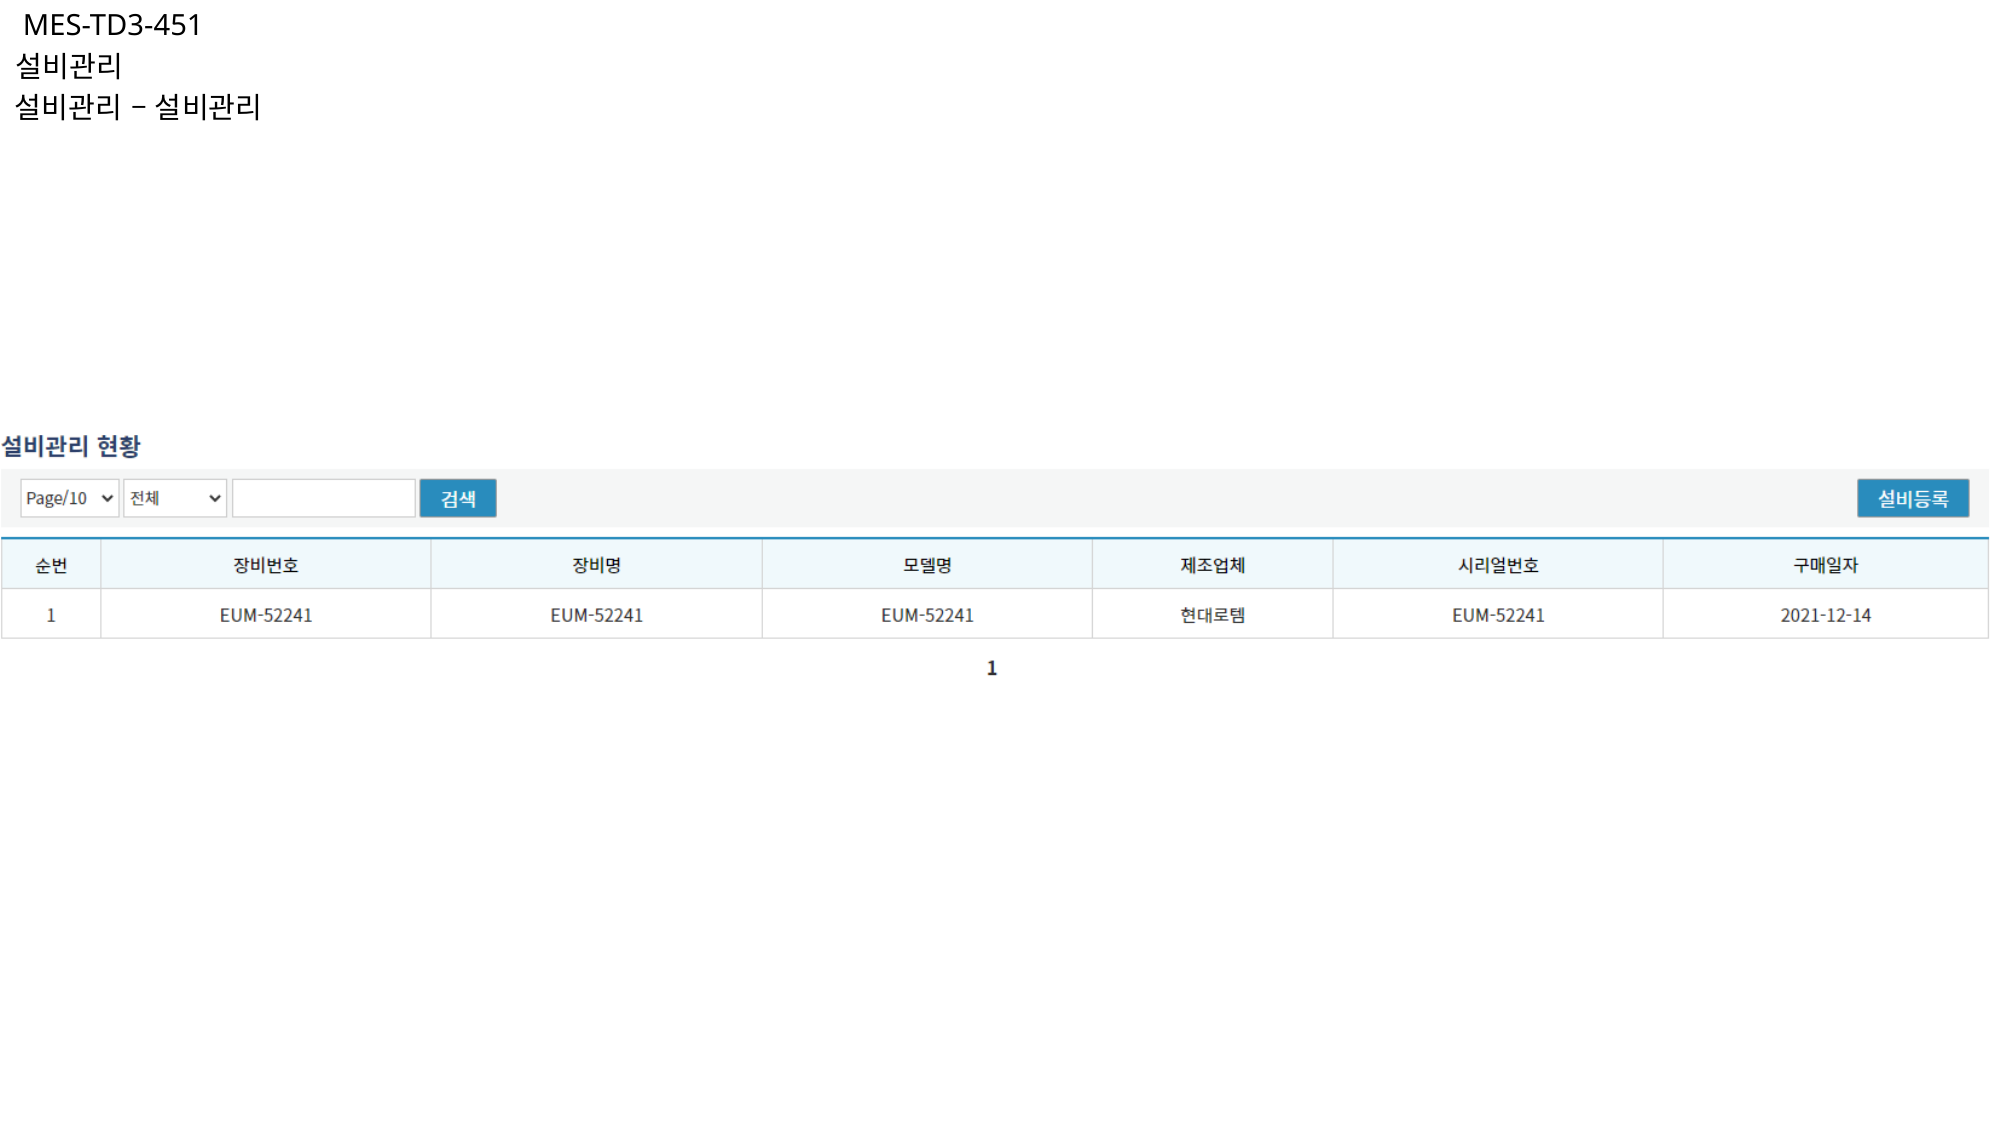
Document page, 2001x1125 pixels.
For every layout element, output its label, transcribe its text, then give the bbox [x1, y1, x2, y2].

picture [0, 434, 2000, 691]
text_box MES-TD3-451 [8, 0, 219, 49]
text_box 설비관리 – 설비관리 [0, 81, 735, 132]
text_box 설비관리 [0, 40, 139, 81]
